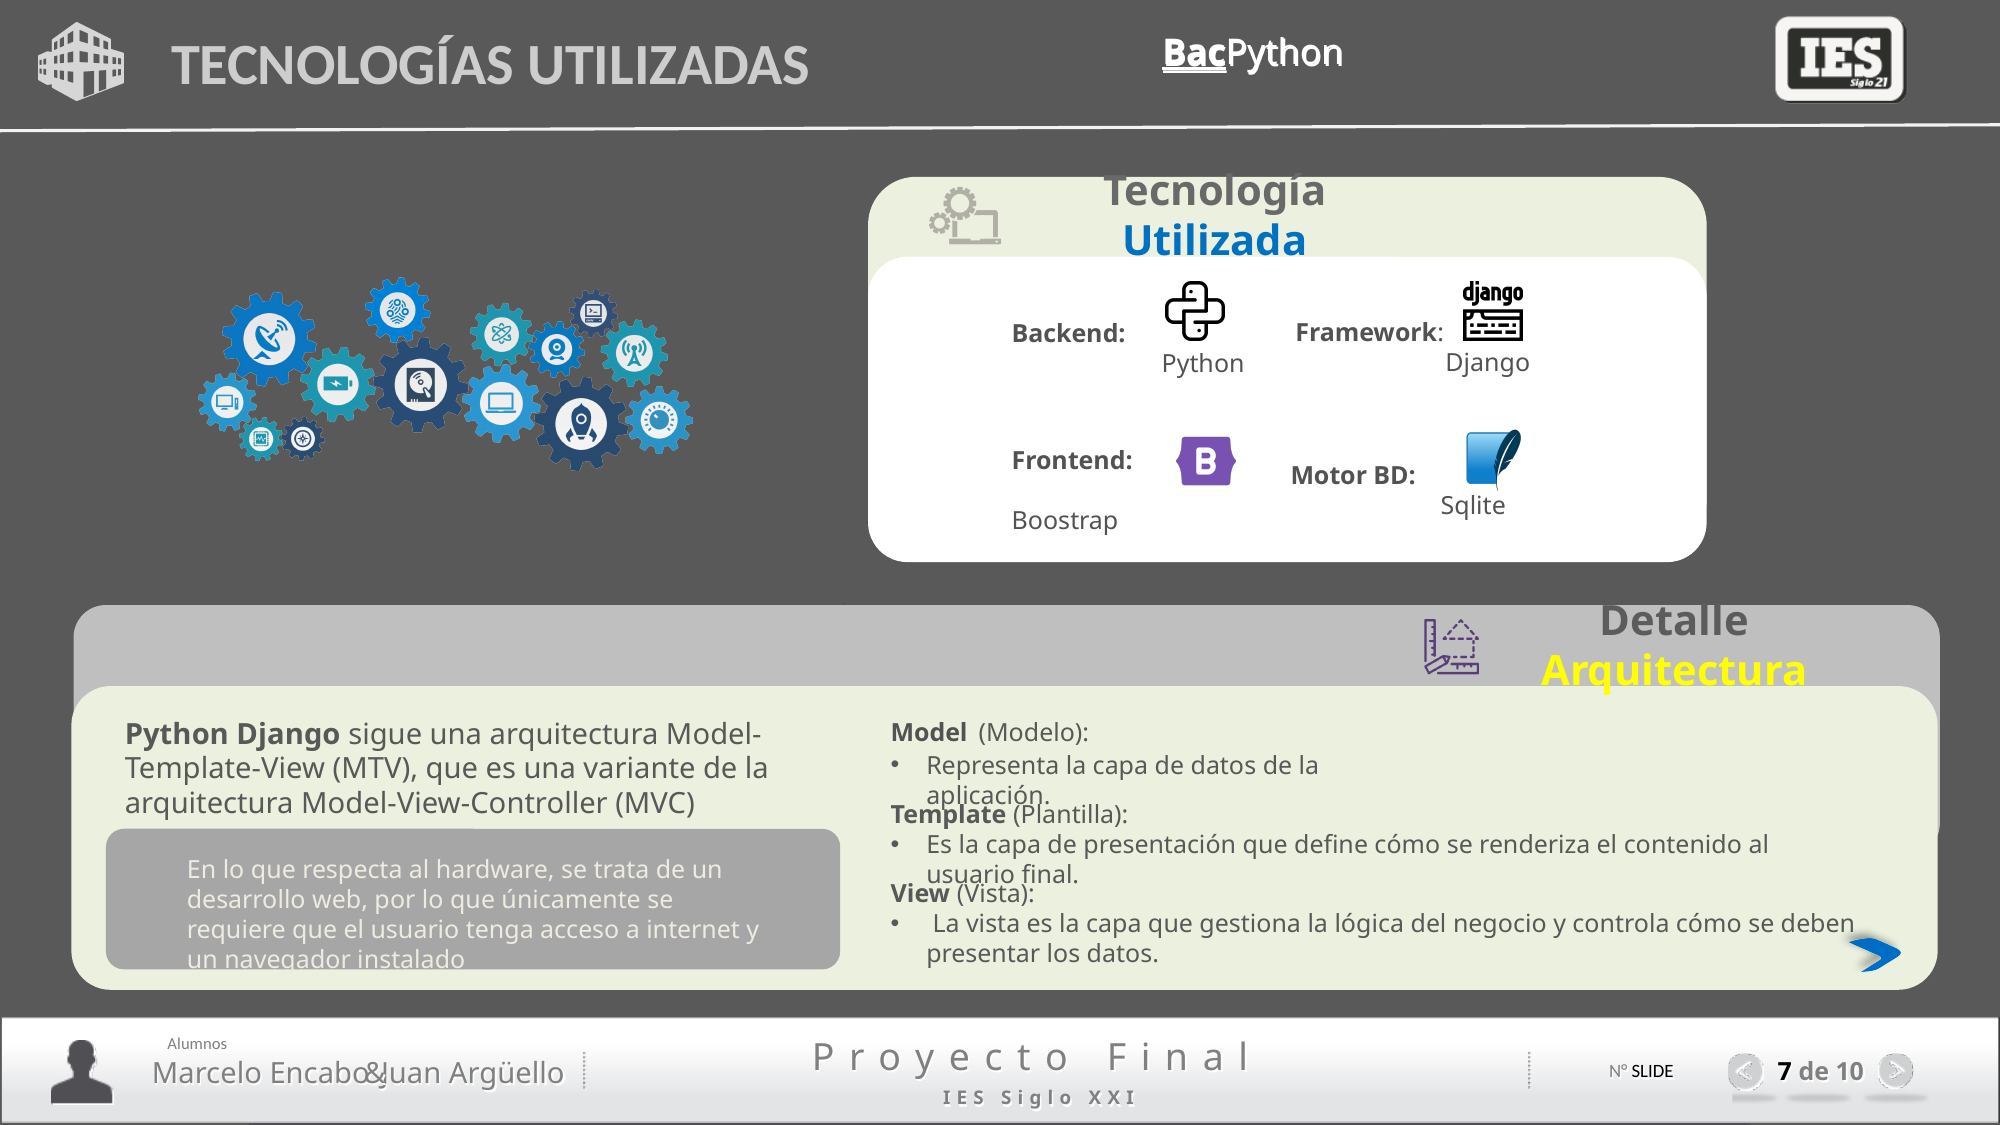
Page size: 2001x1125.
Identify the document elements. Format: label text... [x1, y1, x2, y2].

text_box Tecnología Utilizada [1024, 164, 1406, 265]
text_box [0, 124, 2000, 131]
text_box Motor BD: Sqlite [1290, 459, 1531, 520]
text_box Backend: Python [1011, 317, 1252, 378]
picture [1462, 281, 1523, 342]
picture [162, 273, 726, 475]
text_box [71, 602, 720, 710]
text_box [873, 602, 1466, 683]
text_box Framework: Django [1280, 309, 1560, 384]
text_box Tecnologías utilizadas [156, 18, 906, 93]
text_box BacPython [1147, 21, 1618, 79]
picture [1416, 607, 1485, 680]
text_box Frontend: Boostrap [1011, 444, 1263, 535]
text_box [1883, 602, 1942, 835]
text_box Template (Plantilla): Es la capa de presentación que define cómo se renderiza el contenido al usuario final. [875, 791, 1879, 896]
text_box Model (Modelo): Representa la capa de datos de la aplicación. [875, 696, 1387, 791]
picture [38, 22, 125, 101]
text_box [1, 1017, 2000, 1125]
text_box Detalle Arquitectura [1466, 593, 1883, 694]
text_box Python Django sigue una arquitectura Model-Template-View (MTV), que es una variante de la arquitectura Model-View-Controller (MVC) [109, 707, 852, 828]
text_box [69, 683, 1940, 992]
text_box [1406, 174, 1709, 288]
text_box [866, 174, 1024, 287]
text_box [103, 826, 843, 972]
picture [1175, 431, 1236, 491]
picture [1773, 10, 1916, 110]
picture [1462, 427, 1523, 495]
picture [726, 597, 869, 751]
picture [926, 182, 1003, 246]
text_box [865, 254, 1709, 565]
picture [1848, 938, 1901, 972]
text_box En lo que respecta al hardware, se trata de un desarrollo web, por lo que únicamente se requiere que el usuario tenga acceso a internet y un navegador instalado [172, 846, 788, 981]
text_box View (Vista): La vista es la capa que gestiona la lógica del negocio y controla cómo se deben presentar los datos. [875, 896, 1879, 975]
picture [1165, 281, 1225, 342]
